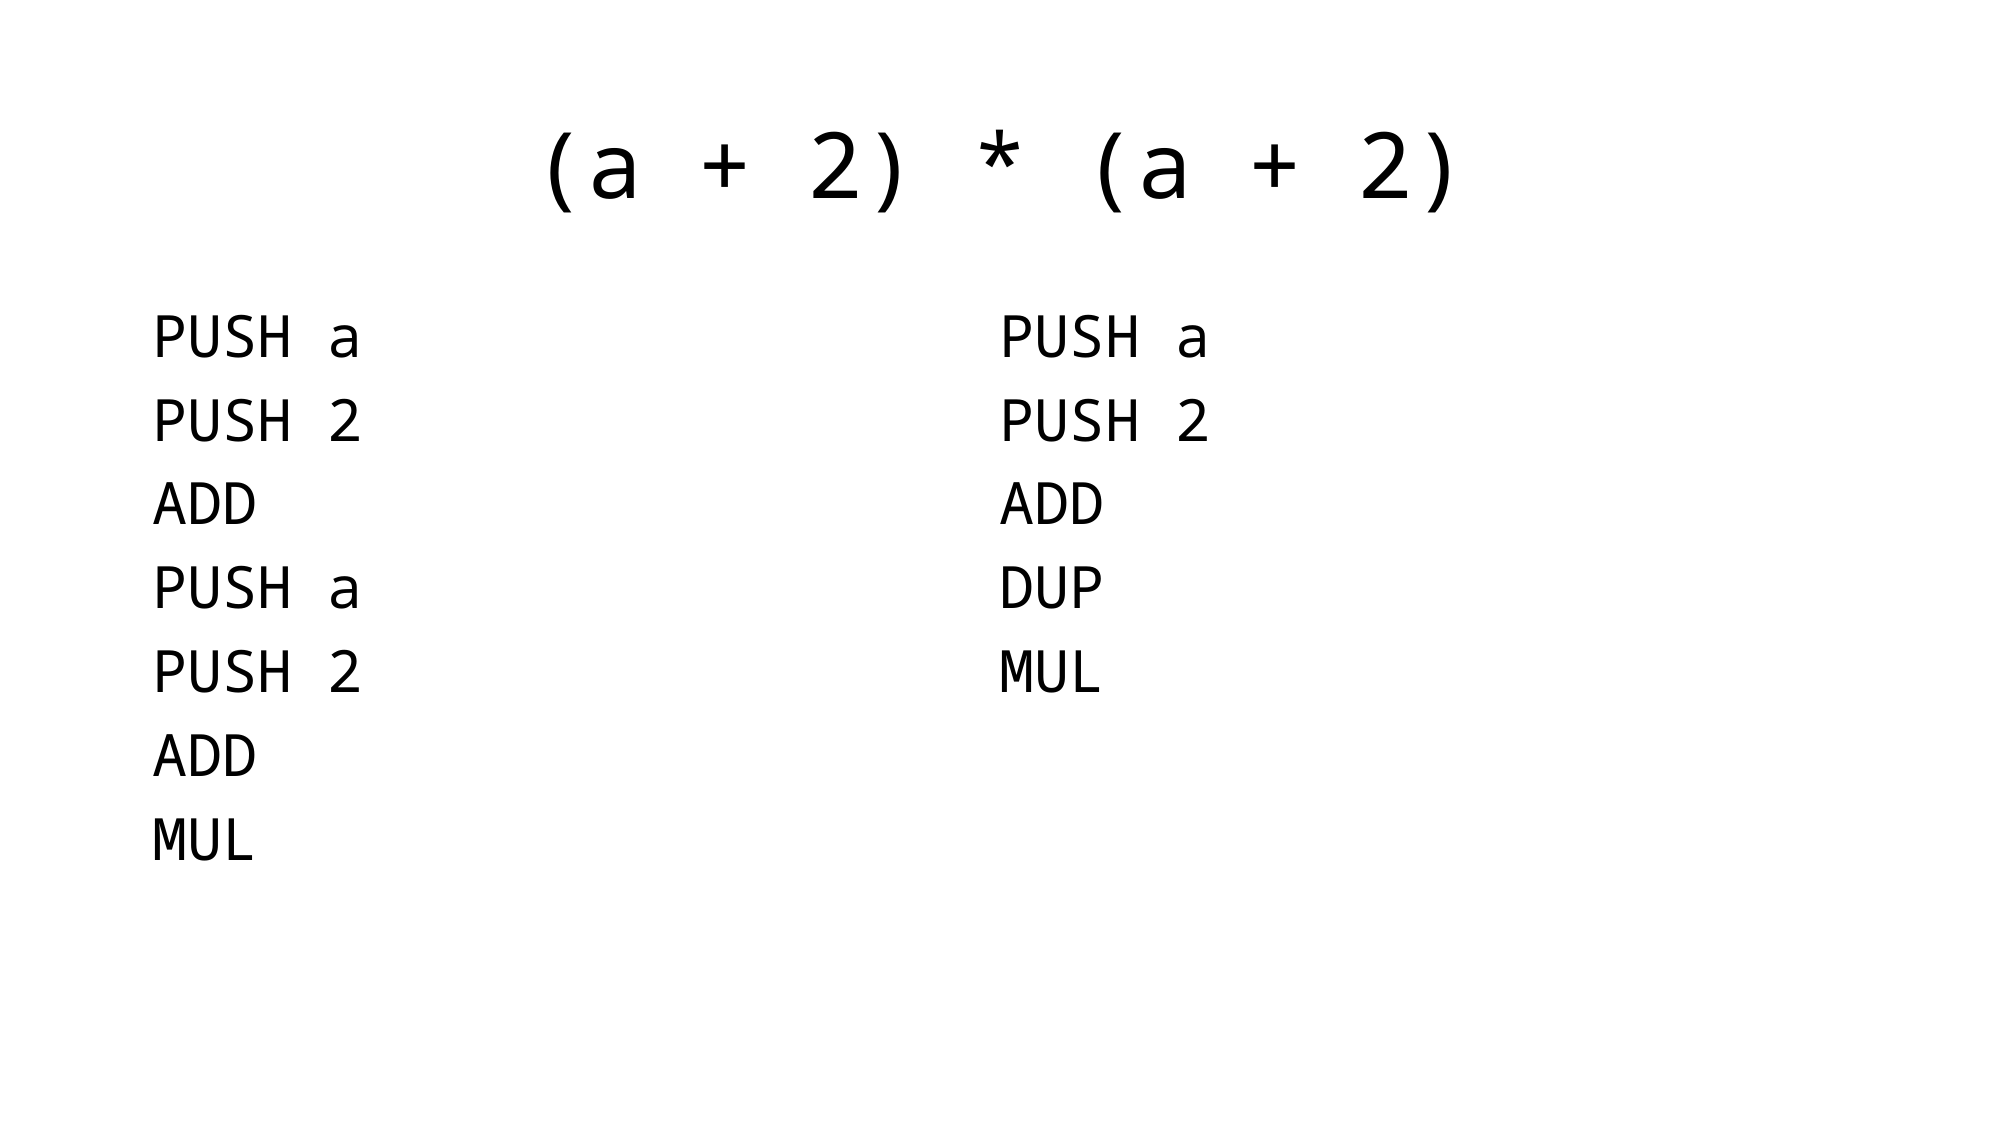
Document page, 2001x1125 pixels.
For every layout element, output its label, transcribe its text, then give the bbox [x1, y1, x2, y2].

title (a + 2) * (a + 2) [137, 59, 1863, 278]
list PUSH a PUSH 2 ADD PUSH a PUSH 2 ADD MUL PUSH a PUSH 2 ADD DUP MUL [137, 299, 1863, 1014]
